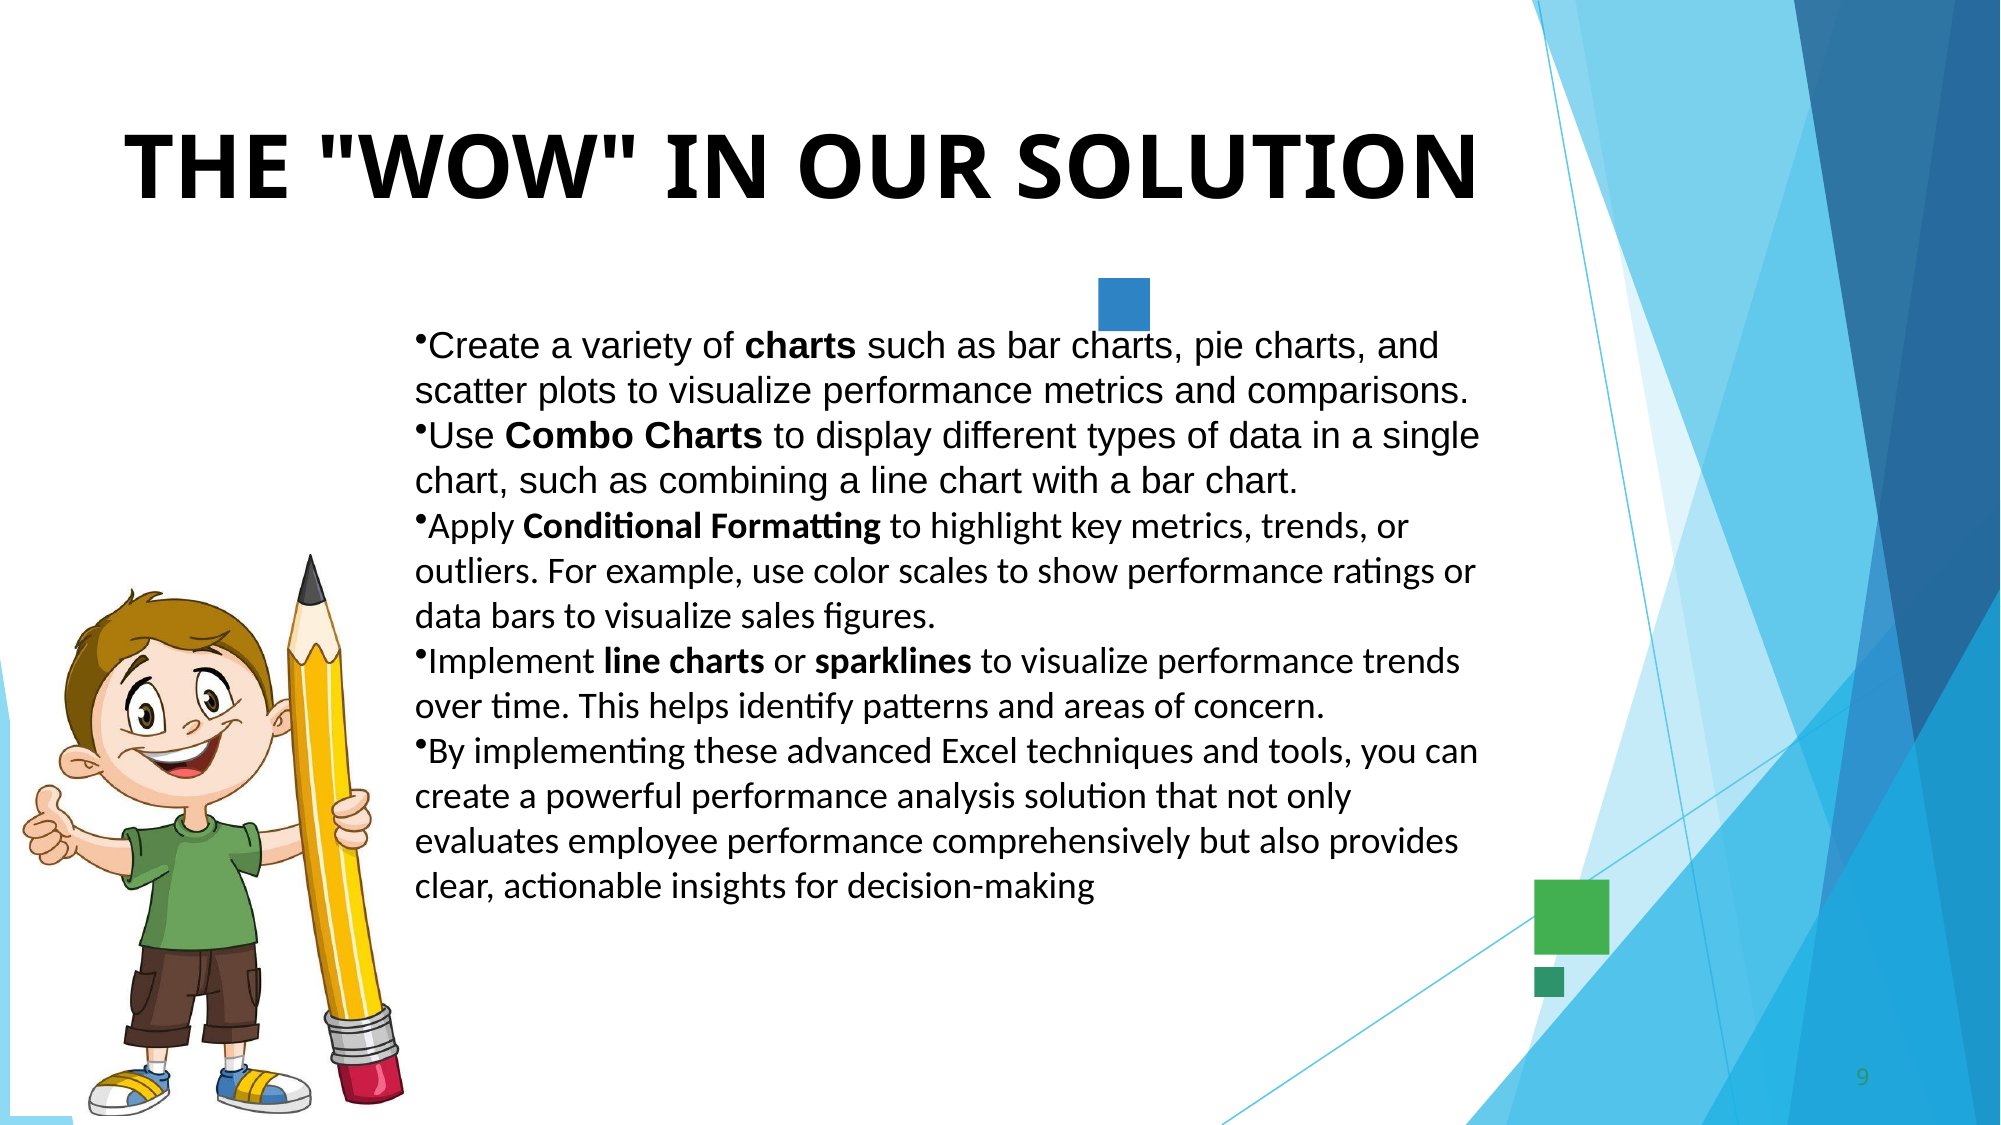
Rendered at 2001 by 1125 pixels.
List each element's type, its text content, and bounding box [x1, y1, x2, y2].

title THE "WOW" IN OUR SOLUTION [121, 107, 1513, 298]
text_box Create a variety of charts such as bar charts, pie charts, and scatter plots to visualize performance metrics and comparisons. Use Combo Charts to display different types of data in a single chart, such as combining a line chart with a bar chart. Apply Conditional Formatting to highlight key metrics, trends, or outliers. For example, use color scales to show performance ratings or data bars to visualize sales figures. Implement line charts or sparklines to visualize performance trends over time. This helps identify patterns and areas of concern. By implementing these advanced Excel techniques and tools, you can create a powerful performance analysis solution that not only evaluates employee performance comprehensively but also provides clear, actionable insights for decision-making [399, 269, 1513, 914]
text_box 9 [1849, 1061, 1888, 1095]
text_box [1534, 879, 1610, 955]
text_box [1513, 386, 1850, 543]
picture [10, 554, 416, 1116]
text_box [1534, 967, 1565, 997]
